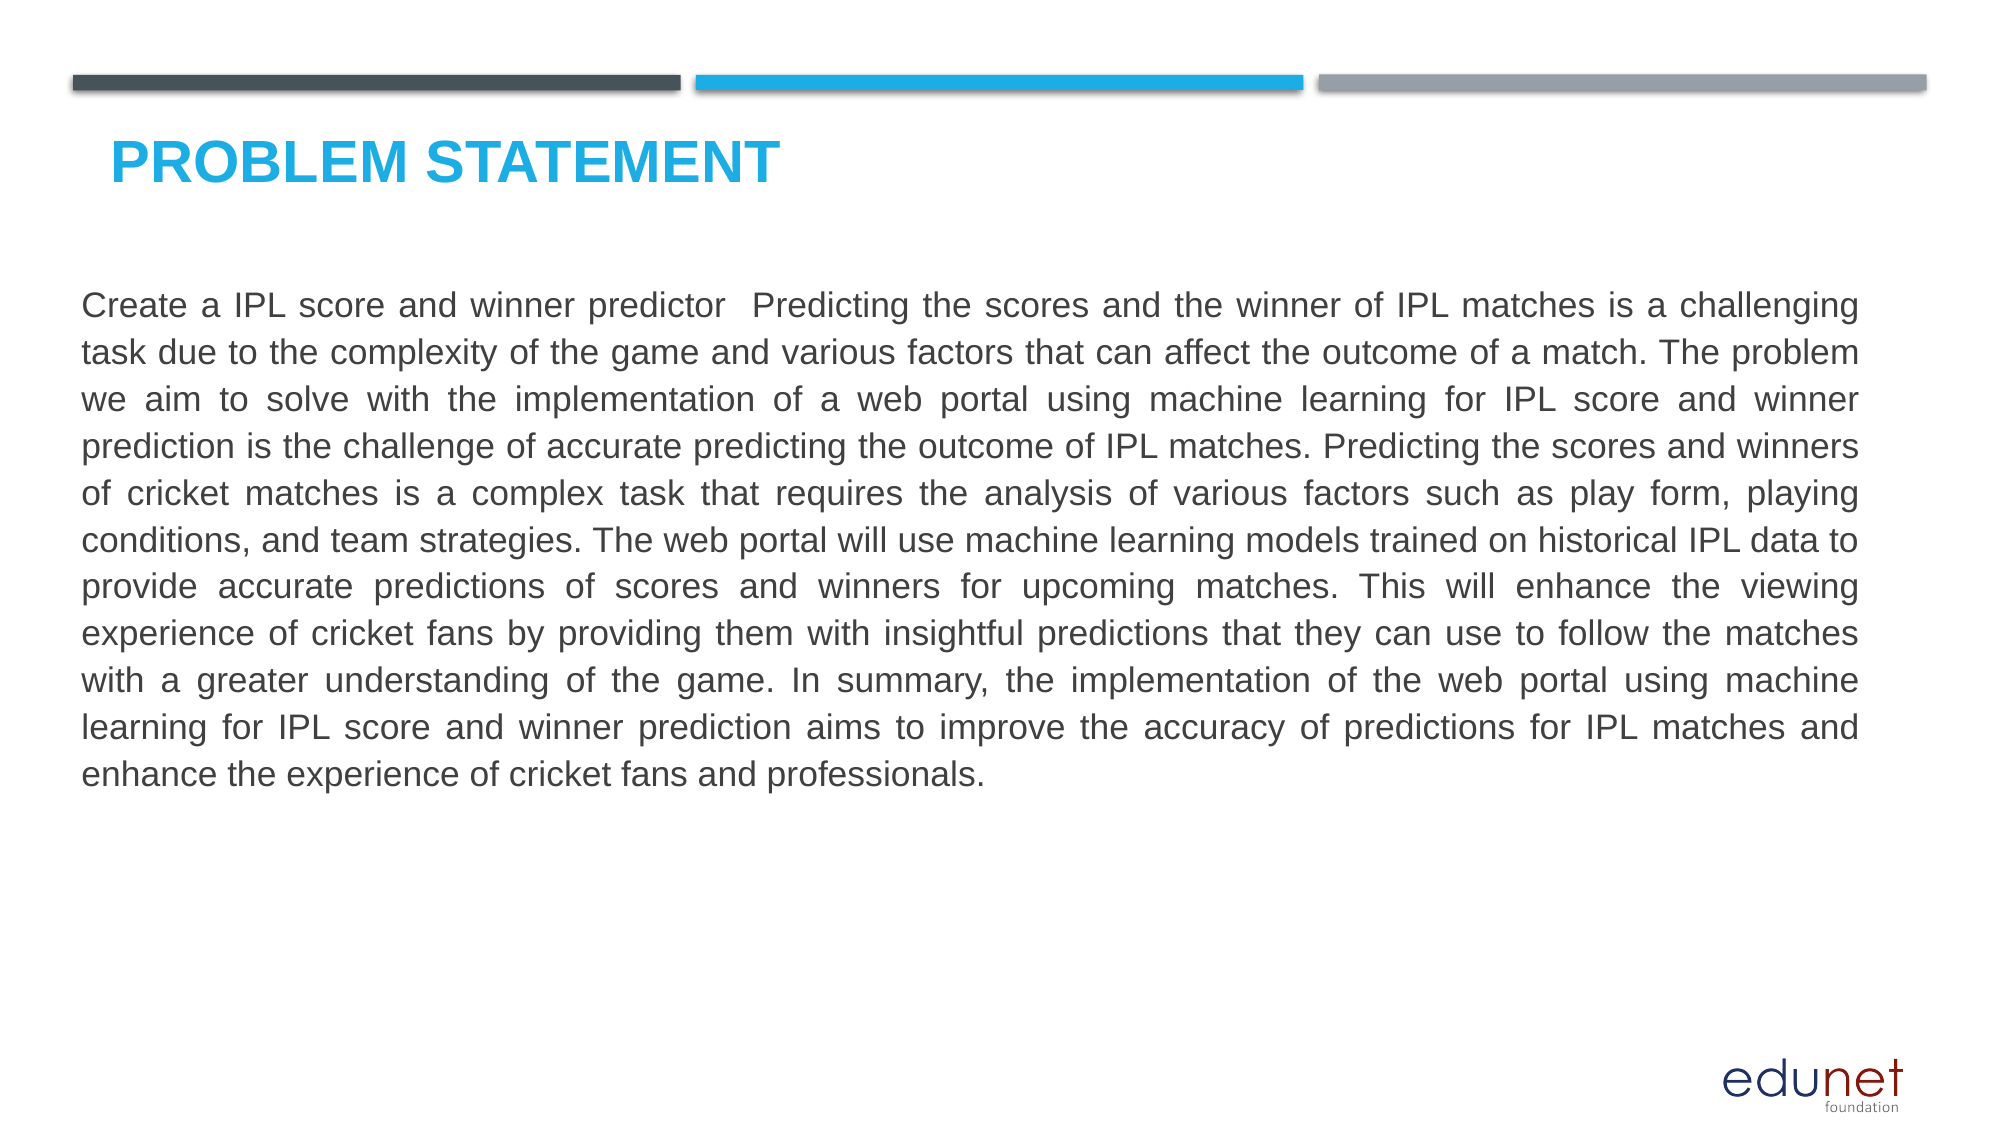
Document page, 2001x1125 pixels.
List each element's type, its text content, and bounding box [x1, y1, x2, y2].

title Problem Statement [95, 115, 1905, 203]
list Create a IPL score and winner predictor Predicting the scores and the winner of IPL matches is a challenging task due to the complexity of the game and various factors that can affect the outcome of a match. The problem we aim to solve with the implementation of a web portal using machine learning for IPL score and winner prediction is the challenge of accurate predicting the outcome of IPL matches. Predicting the scores and winners of cricket matches is a complex task that requires the analysis of various factors such as play form, playing conditions, and team strategies. The web portal will use machine learning models trained on historical IPL data to provide accurate predictions of scores and winners for upcoming matches. This will enhance the viewing experience of cricket fans by providing them with insightful predictions that they can use to follow the matches with a greater understanding of the game. In summary, the implementation of the web portal using machine learning for IPL score and winner prediction aims to improve the accuracy of predictions for IPL matches and enhance the experience of cricket fans and professionals. [66, 220, 1876, 918]
picture [1719, 1056, 1905, 1116]
